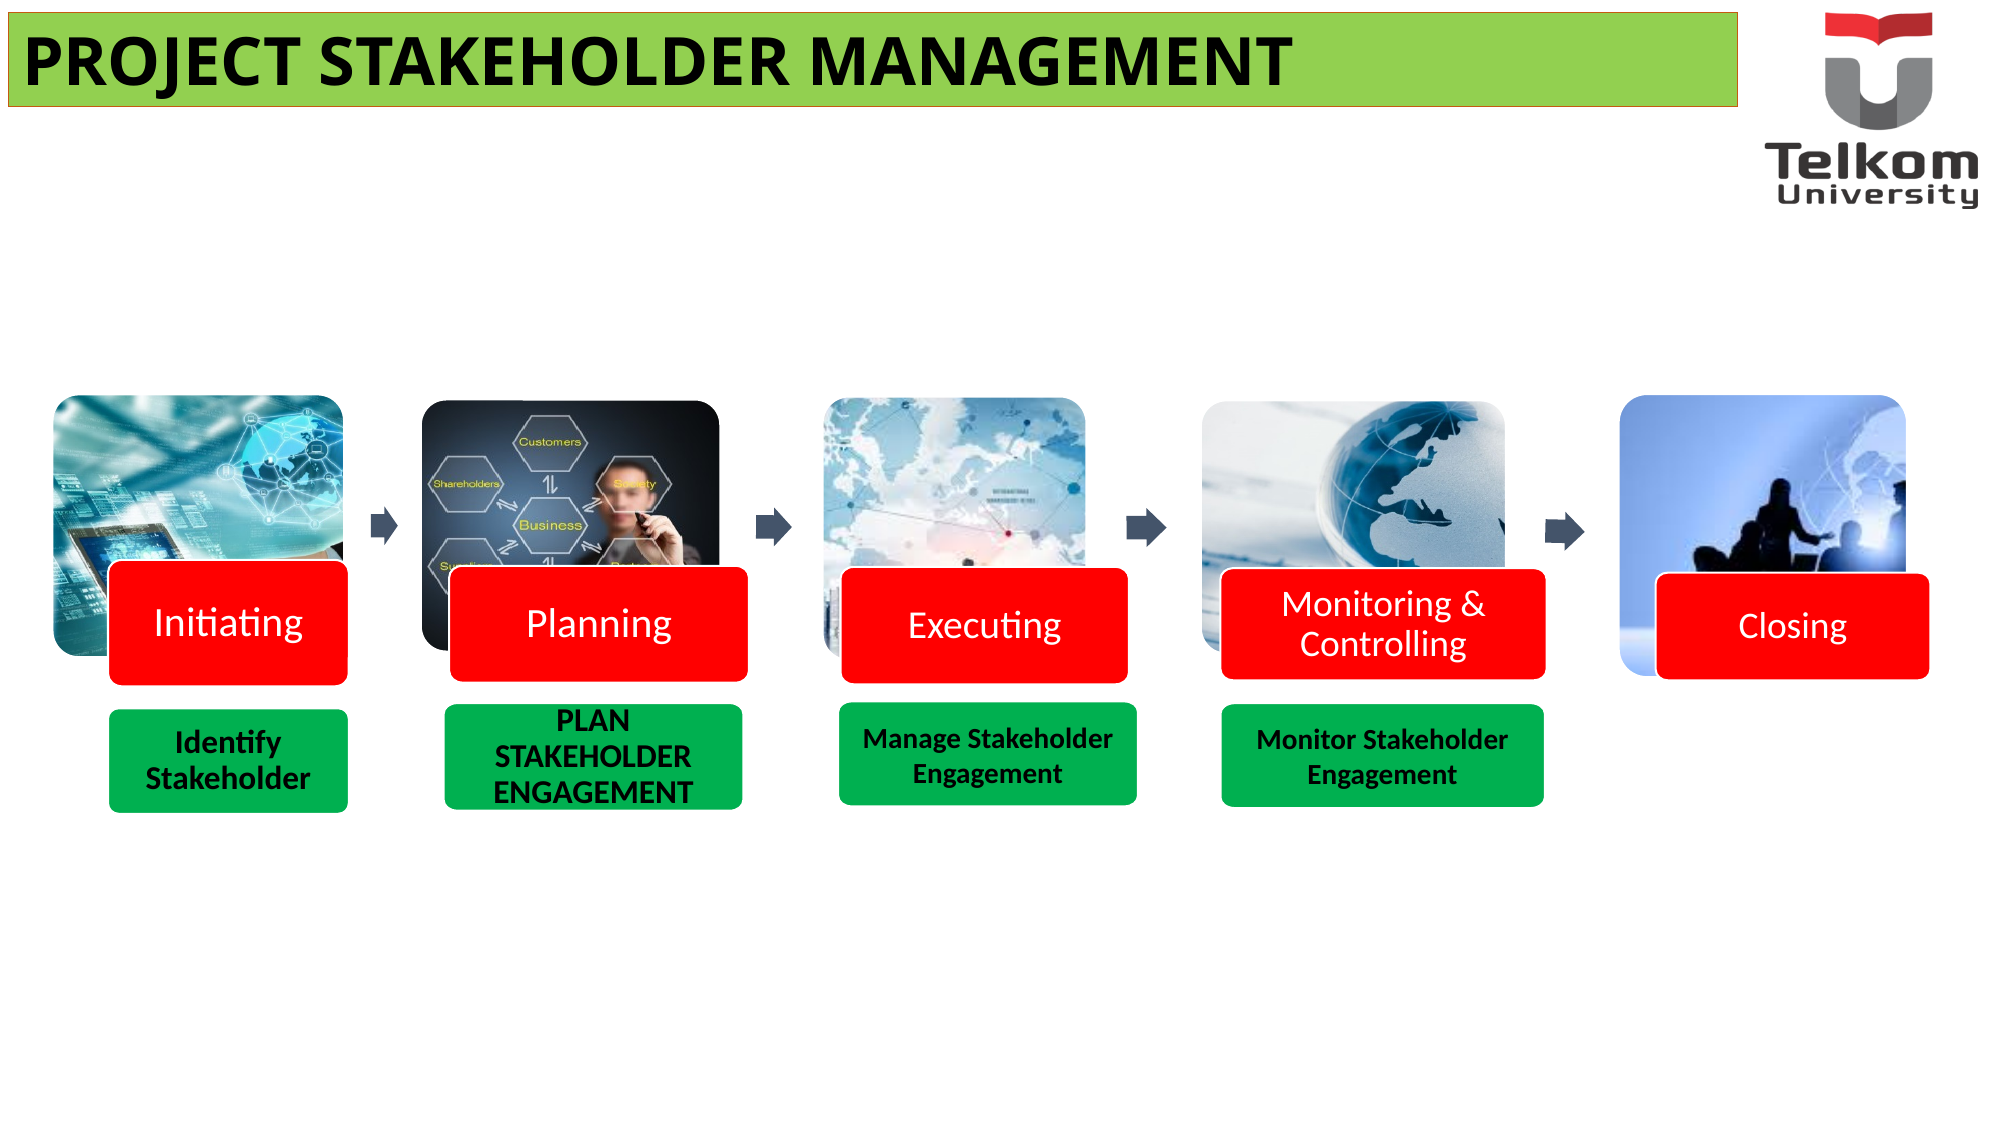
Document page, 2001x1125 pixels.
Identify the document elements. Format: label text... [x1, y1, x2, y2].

text_box PROJECT STAKEHOLDER MANAGEMENT [8, 12, 1738, 107]
text_box Planning [448, 564, 750, 684]
text_box [755, 507, 792, 547]
text_box Initiating [106, 558, 350, 688]
text_box [821, 395, 1088, 660]
text_box Monitor Stakeholder Engagement [1219, 702, 1546, 810]
text_box [1617, 392, 1909, 679]
text_box [419, 398, 722, 653]
text_box Closing [1654, 571, 1932, 682]
text_box Manage Stakeholder Engagement [837, 700, 1139, 808]
text_box Monitoring & Controlling [1219, 567, 1548, 682]
text_box [51, 393, 346, 659]
text_box PLAN STAKEHOLDER ENGAGEMENT [442, 702, 745, 812]
text_box [370, 506, 398, 546]
text_box [1545, 511, 1585, 551]
picture [1764, 12, 1978, 209]
text_box Identify Stakeholder [106, 707, 350, 815]
text_box [1199, 399, 1507, 654]
text_box Executing [839, 565, 1130, 686]
text_box [1126, 508, 1167, 548]
